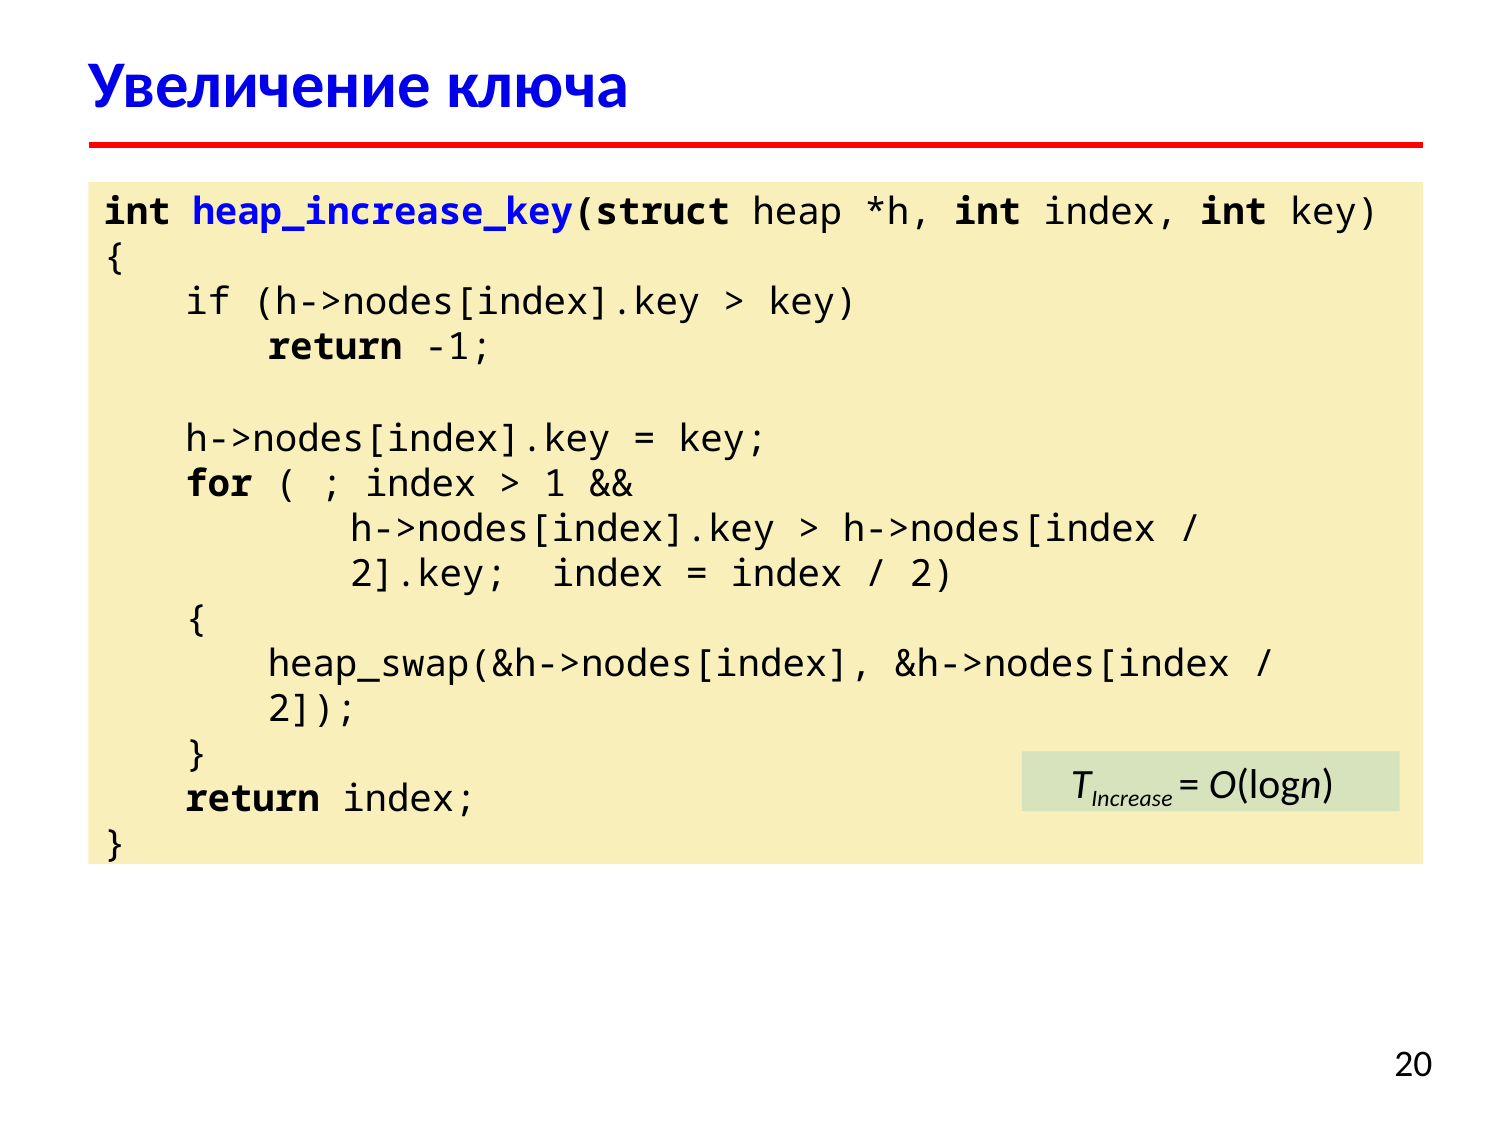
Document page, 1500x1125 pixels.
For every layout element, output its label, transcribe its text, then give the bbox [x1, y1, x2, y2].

slide_number 20 [1390, 1046, 1437, 1125]
title Увеличение ключа [86, 39, 636, 229]
text_box int heap_increase_key(struct heap *h, int index, int key) { if (h->nodes[index].key > key) return -1; h->nodes[index].key = key; for ( ; index > 1 && h->nodes[index].key > h->nodes[index / 2].key; index = index / 2) { heap_swap(&h->nodes[index], &h->nodes[index / 2]); } return index; } [88, 182, 1424, 865]
text_box TIncrease = O(logn) [1021, 751, 1400, 812]
